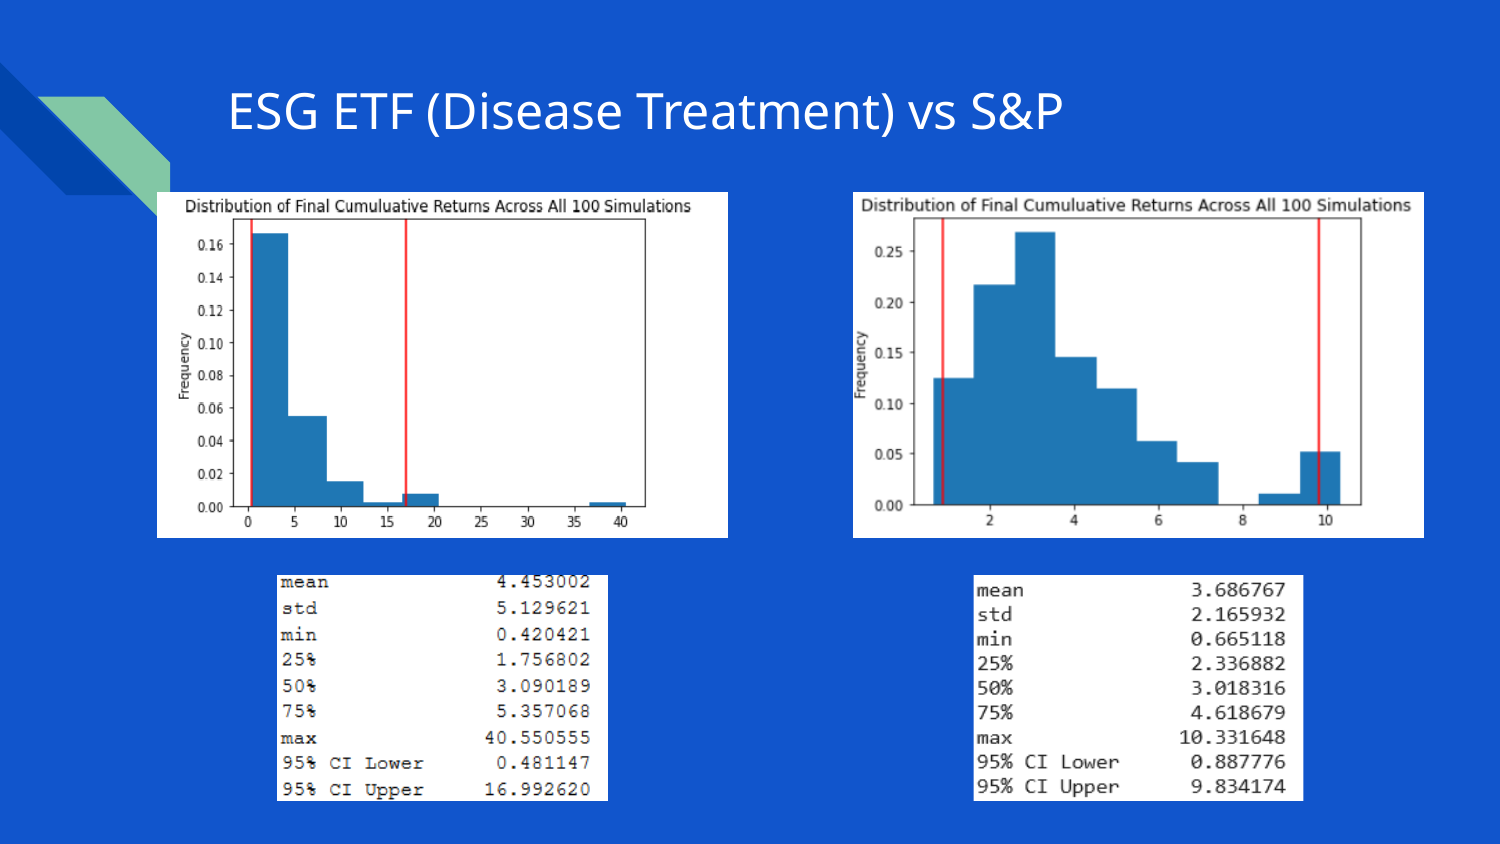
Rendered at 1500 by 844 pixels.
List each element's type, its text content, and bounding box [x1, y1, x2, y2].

picture [973, 575, 1304, 802]
picture [277, 575, 608, 802]
picture [853, 192, 1425, 538]
title ESG ETF (Disease Treatment) vs S&P [212, 64, 1368, 215]
picture [157, 192, 728, 538]
